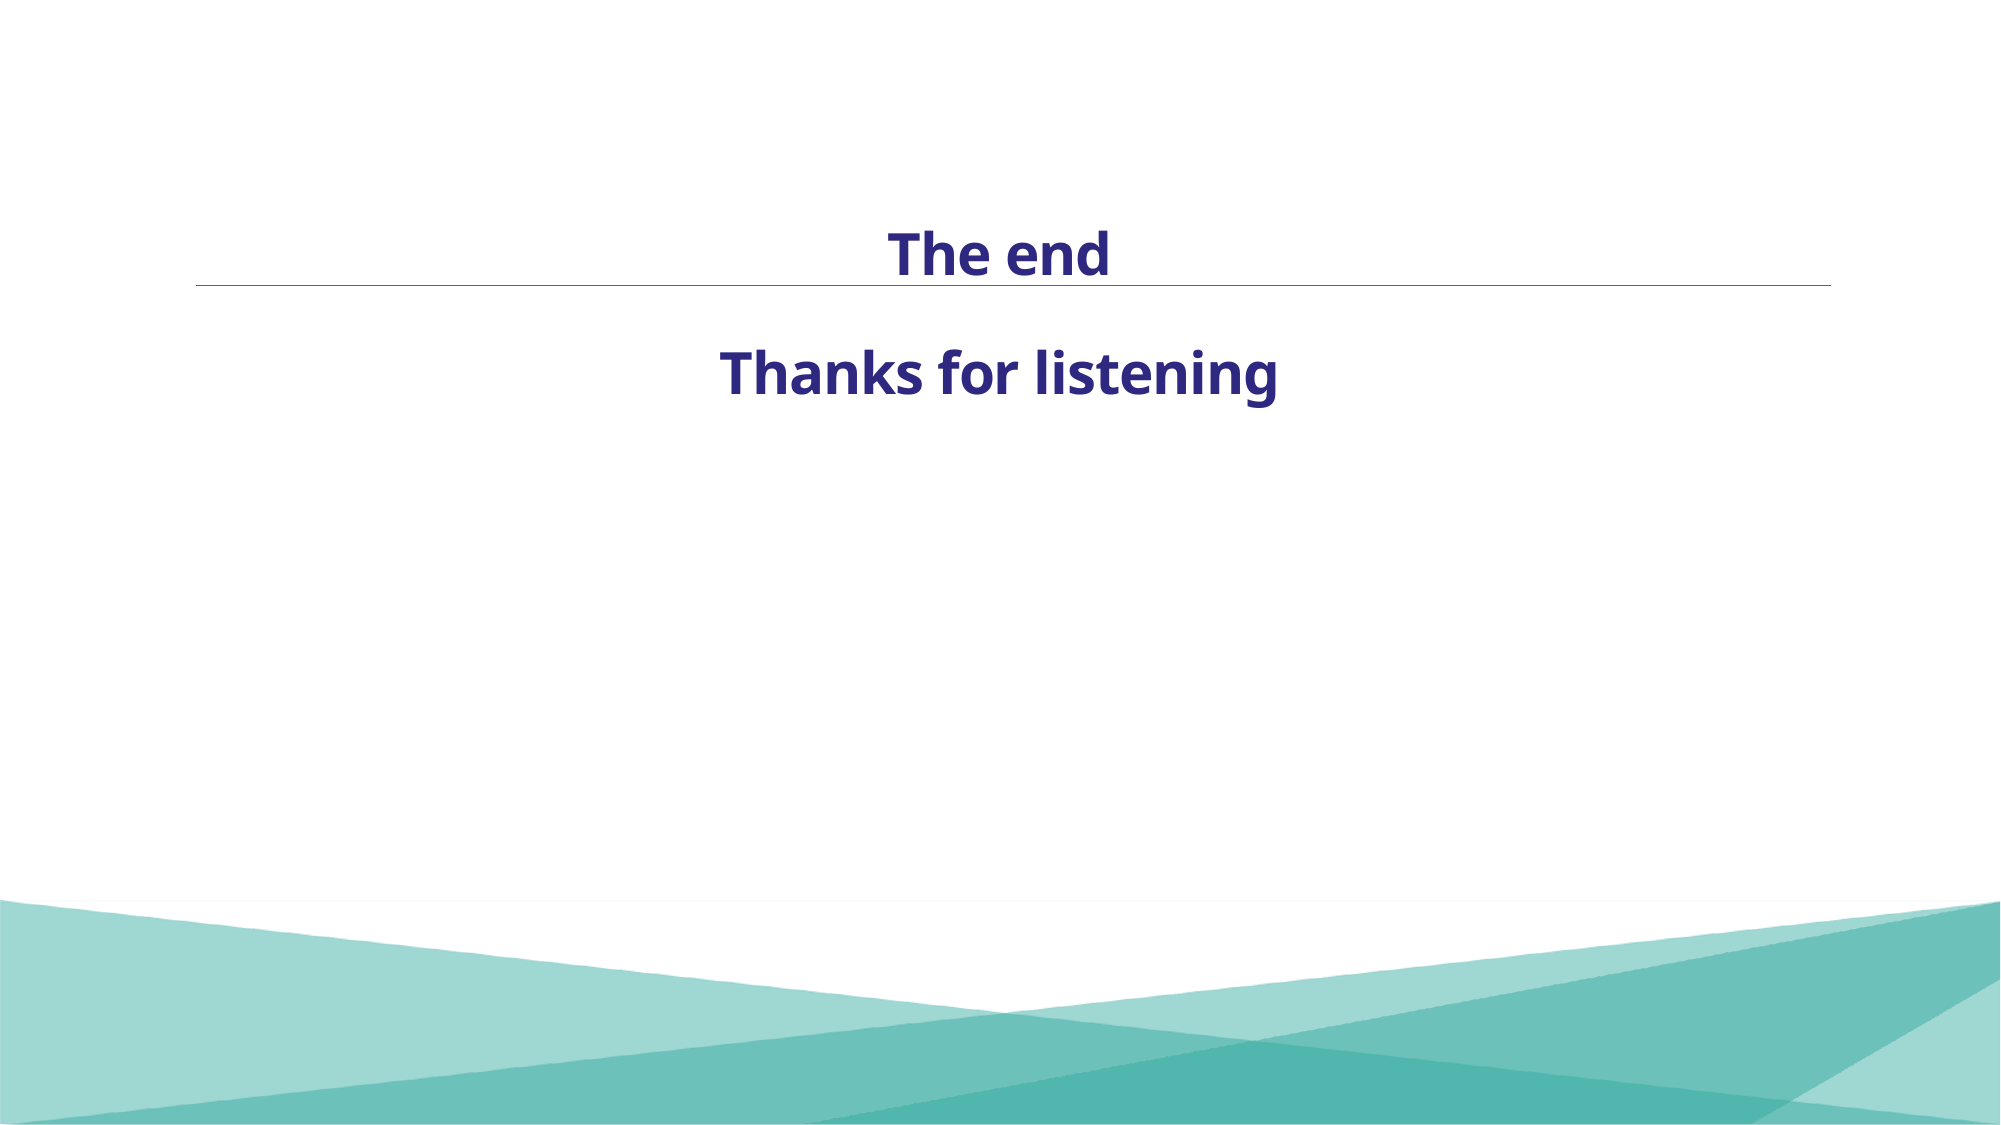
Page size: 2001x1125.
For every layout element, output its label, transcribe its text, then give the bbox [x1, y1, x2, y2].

picture [0, 900, 2001, 1125]
title The end Thanks for listening [174, 175, 1825, 414]
